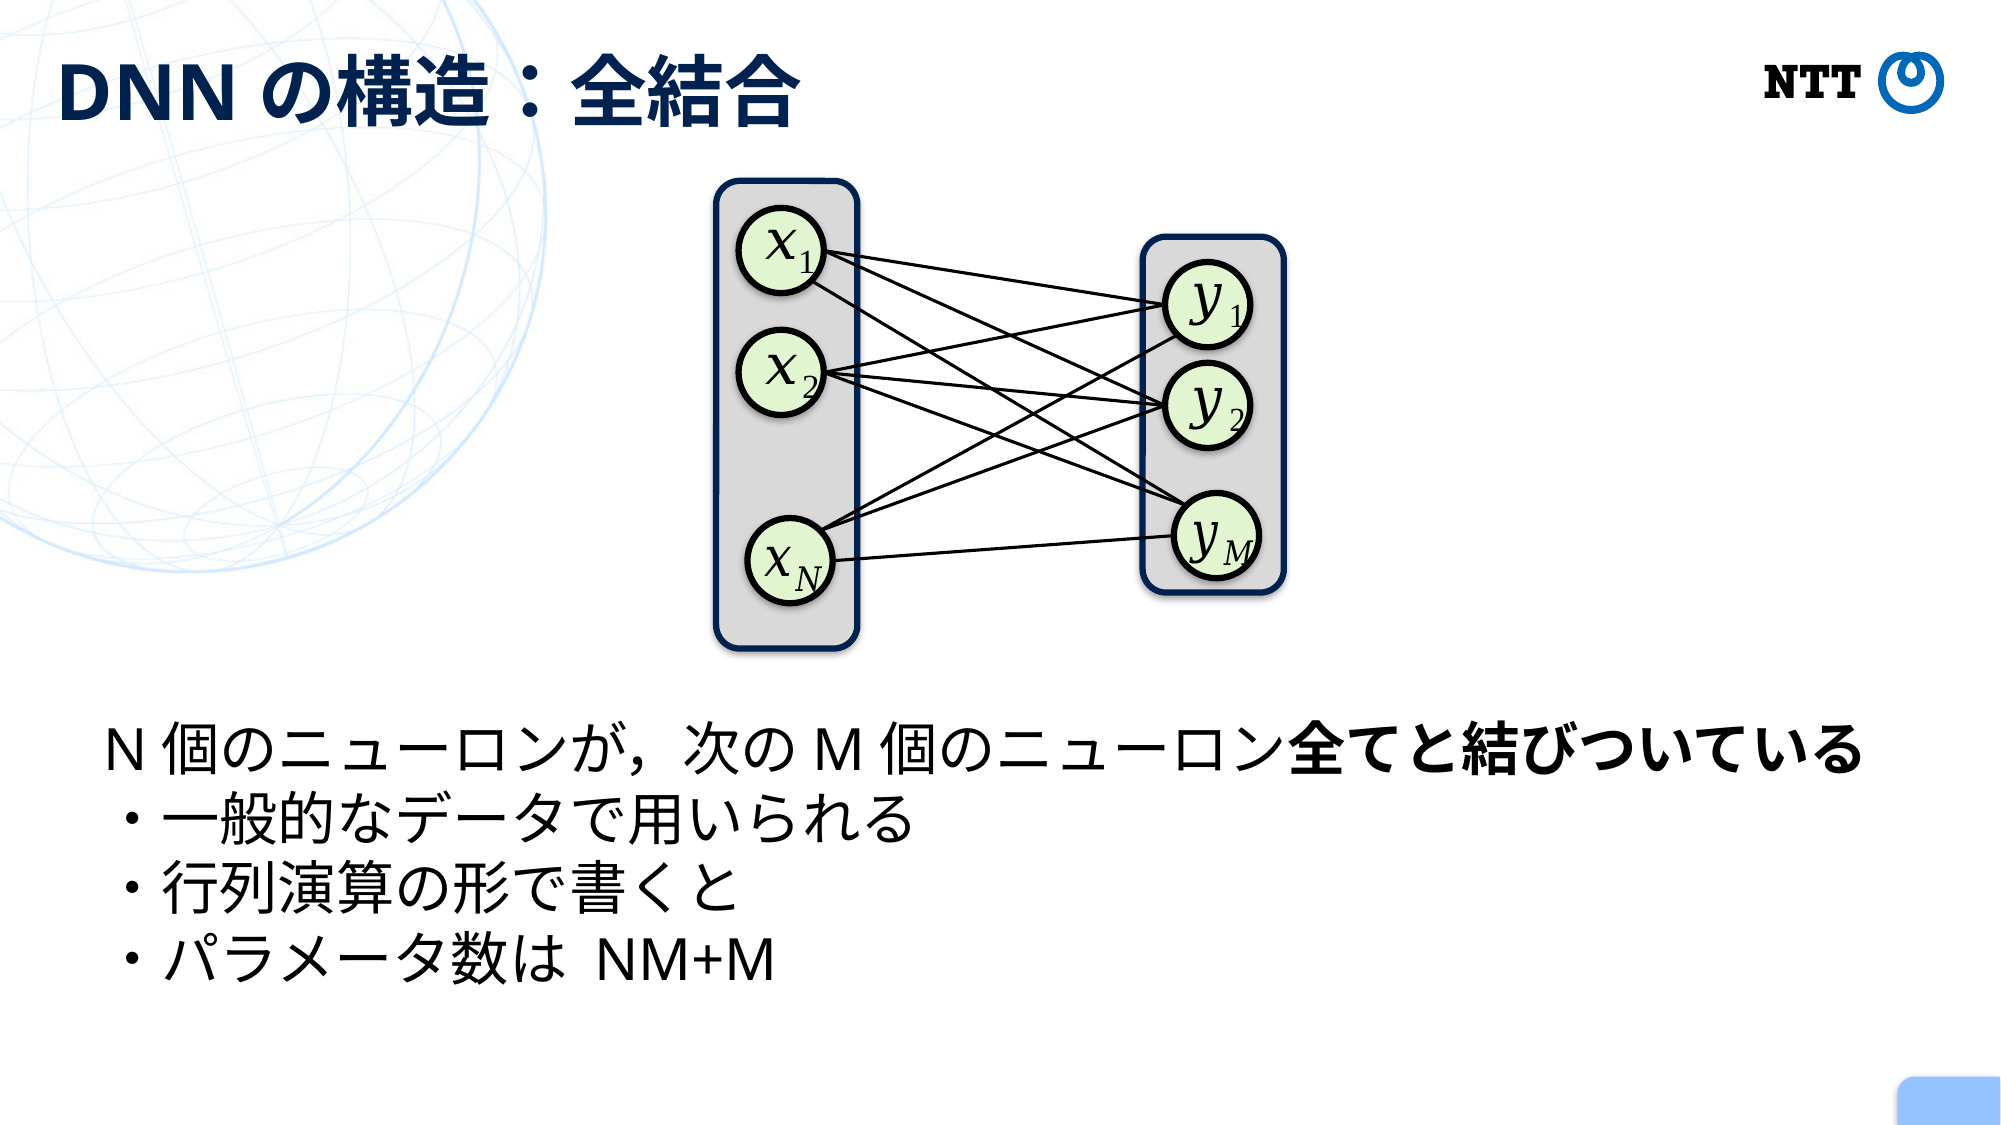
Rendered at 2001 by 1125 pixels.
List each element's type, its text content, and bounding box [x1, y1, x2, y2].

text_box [832, 538, 1175, 561]
text_box [1141, 235, 1285, 594]
text_box [1178, 492, 1260, 579]
text_box [737, 207, 825, 294]
text_box [746, 517, 833, 605]
title DNNの構造：全結合 [55, 35, 1942, 150]
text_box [823, 304, 1166, 333]
text_box [715, 180, 859, 650]
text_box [819, 334, 1178, 531]
text_box [1173, 261, 1252, 349]
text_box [1182, 372, 1187, 506]
text_box [737, 328, 806, 416]
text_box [823, 250, 1166, 279]
picture [0, 0, 566, 599]
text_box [811, 280, 1187, 506]
text_box [1192, 362, 1252, 449]
